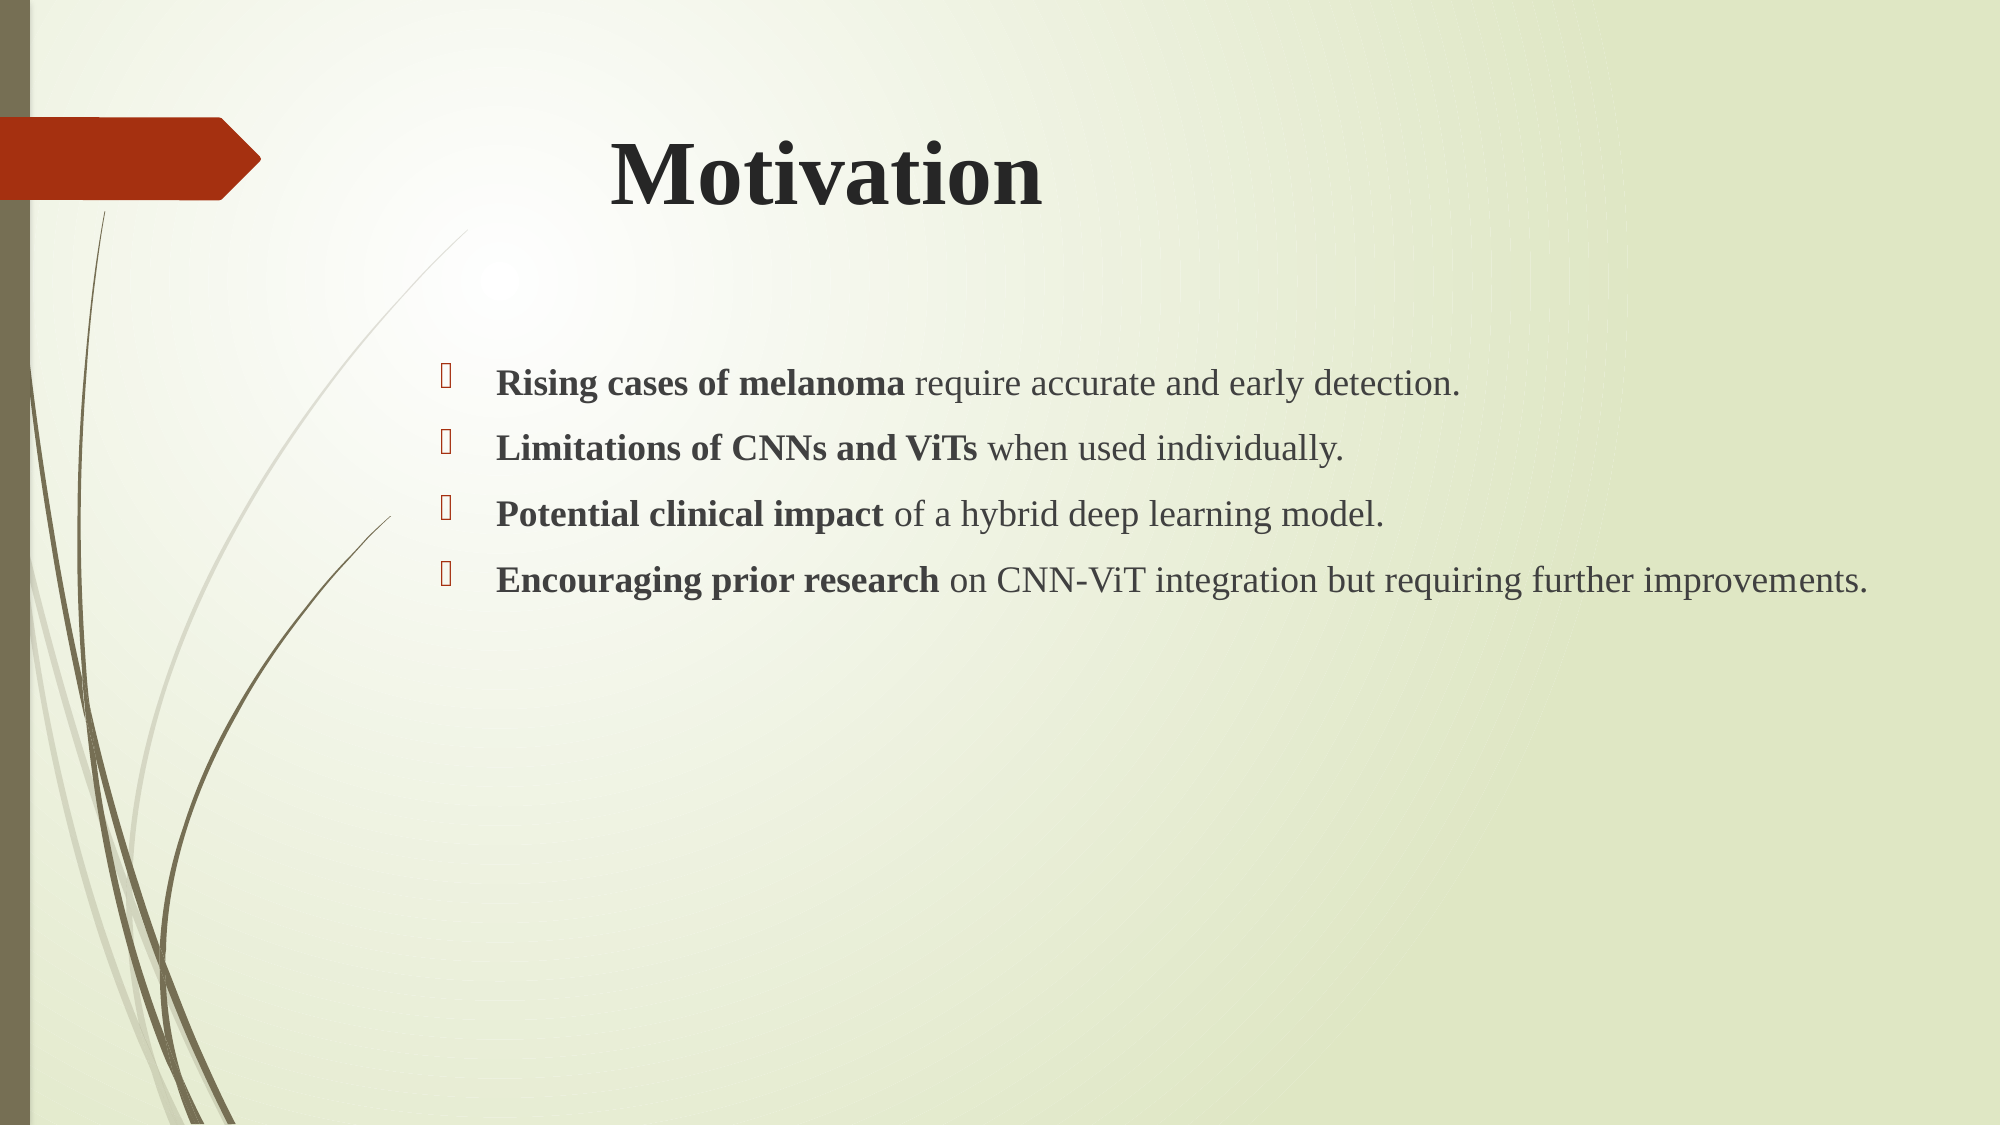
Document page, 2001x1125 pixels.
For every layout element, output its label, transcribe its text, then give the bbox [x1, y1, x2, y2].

title Motivation [96, 104, 1559, 315]
list Rising cases of melanoma require accurate and early detection. Limitations of CNNs and ViTs when used individually. Potential clinical impact of a hybrid deep learning model. Encouraging prior research on CNN-ViT integration but requiring further improvements. [424, 350, 1888, 970]
